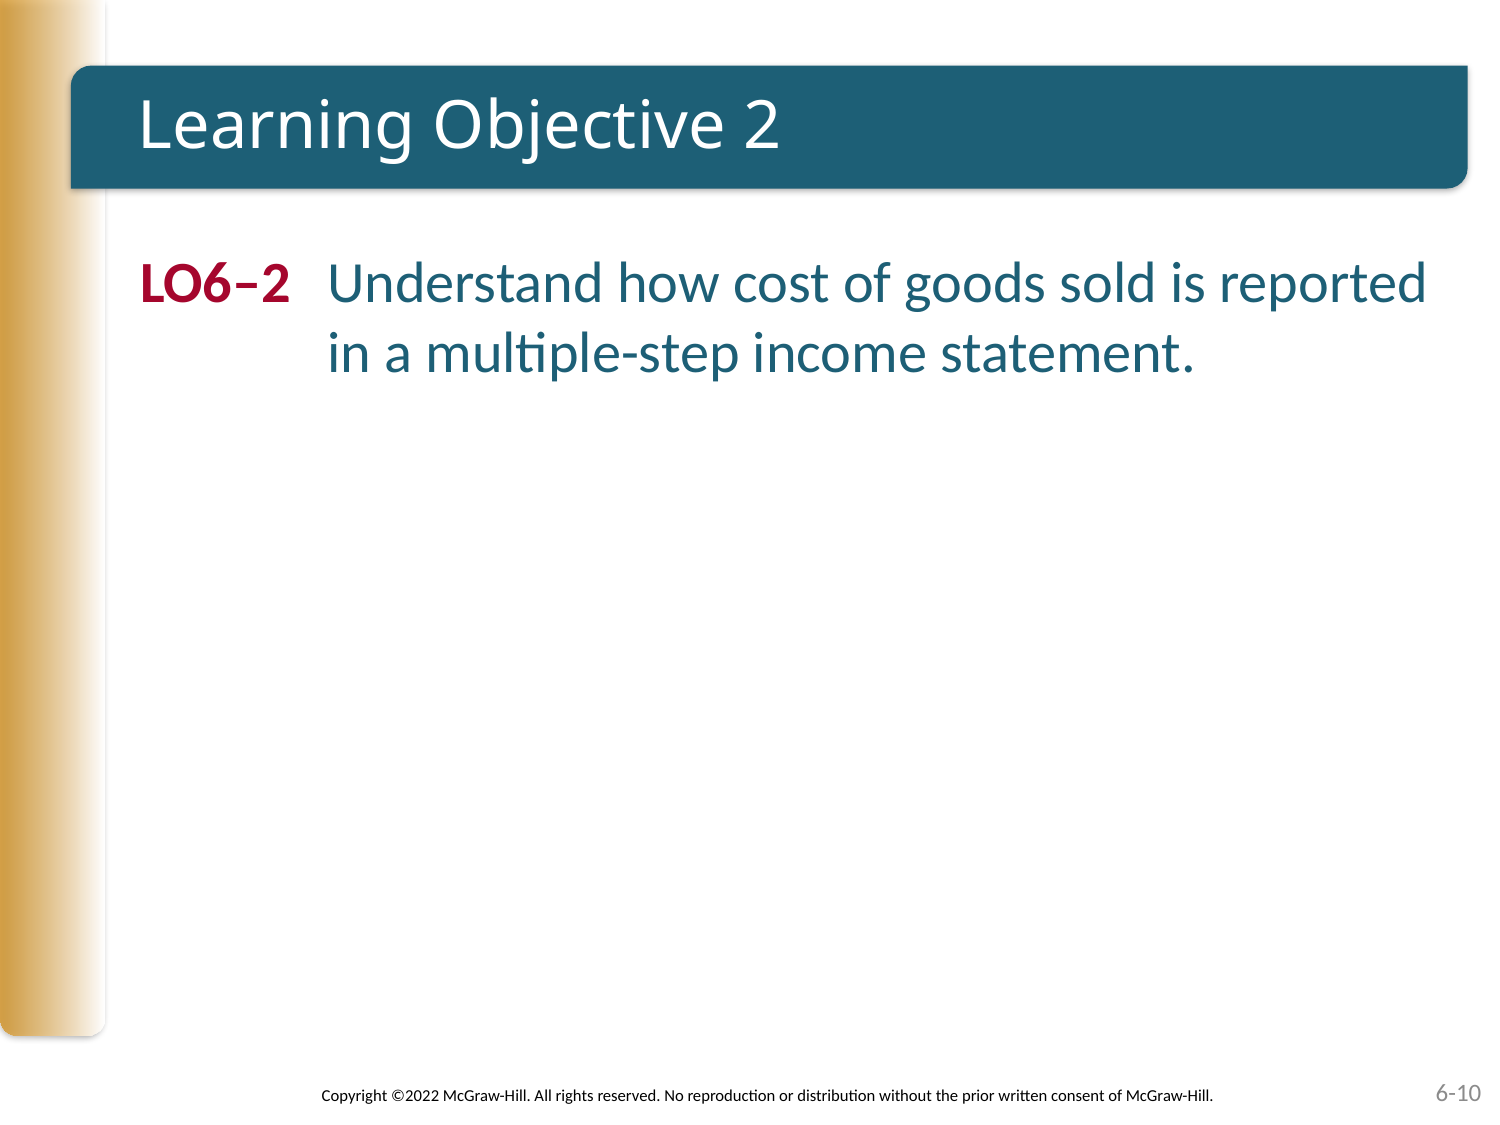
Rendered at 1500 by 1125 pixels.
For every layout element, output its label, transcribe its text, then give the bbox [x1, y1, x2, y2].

footer Copyright ©2022 McGraw-Hill. All rights reserved. No reproduction or distribution without the prior written consent of McGraw-Hill. [233, 1065, 1307, 1125]
list LO6–2 Understand how cost of goods sold is reported in a multiple-step income statement. [116, 236, 1468, 724]
title Learning Objective 2 [123, 74, 1473, 207]
